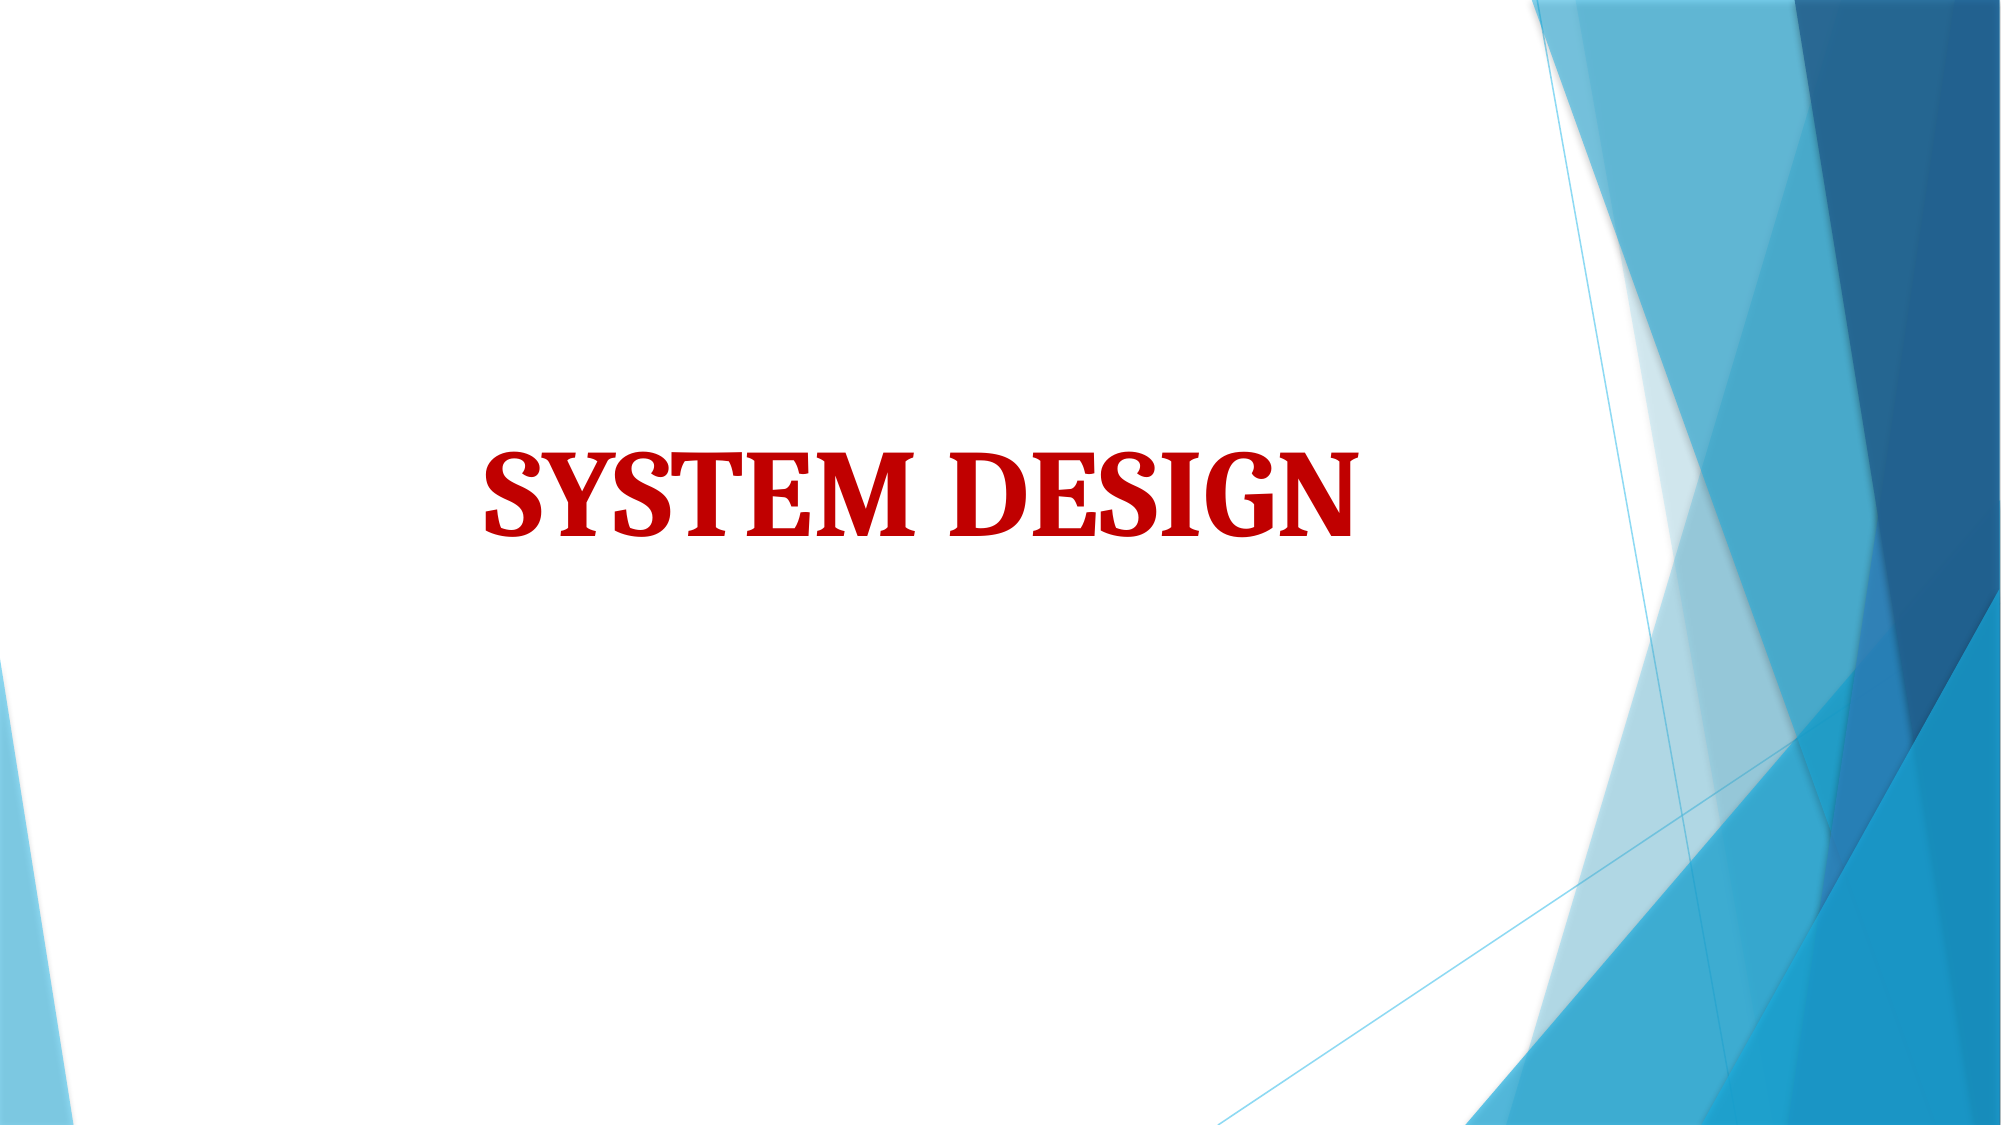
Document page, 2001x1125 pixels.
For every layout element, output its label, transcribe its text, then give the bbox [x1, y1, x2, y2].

title SYSTEM DESIGN [469, 404, 1880, 622]
